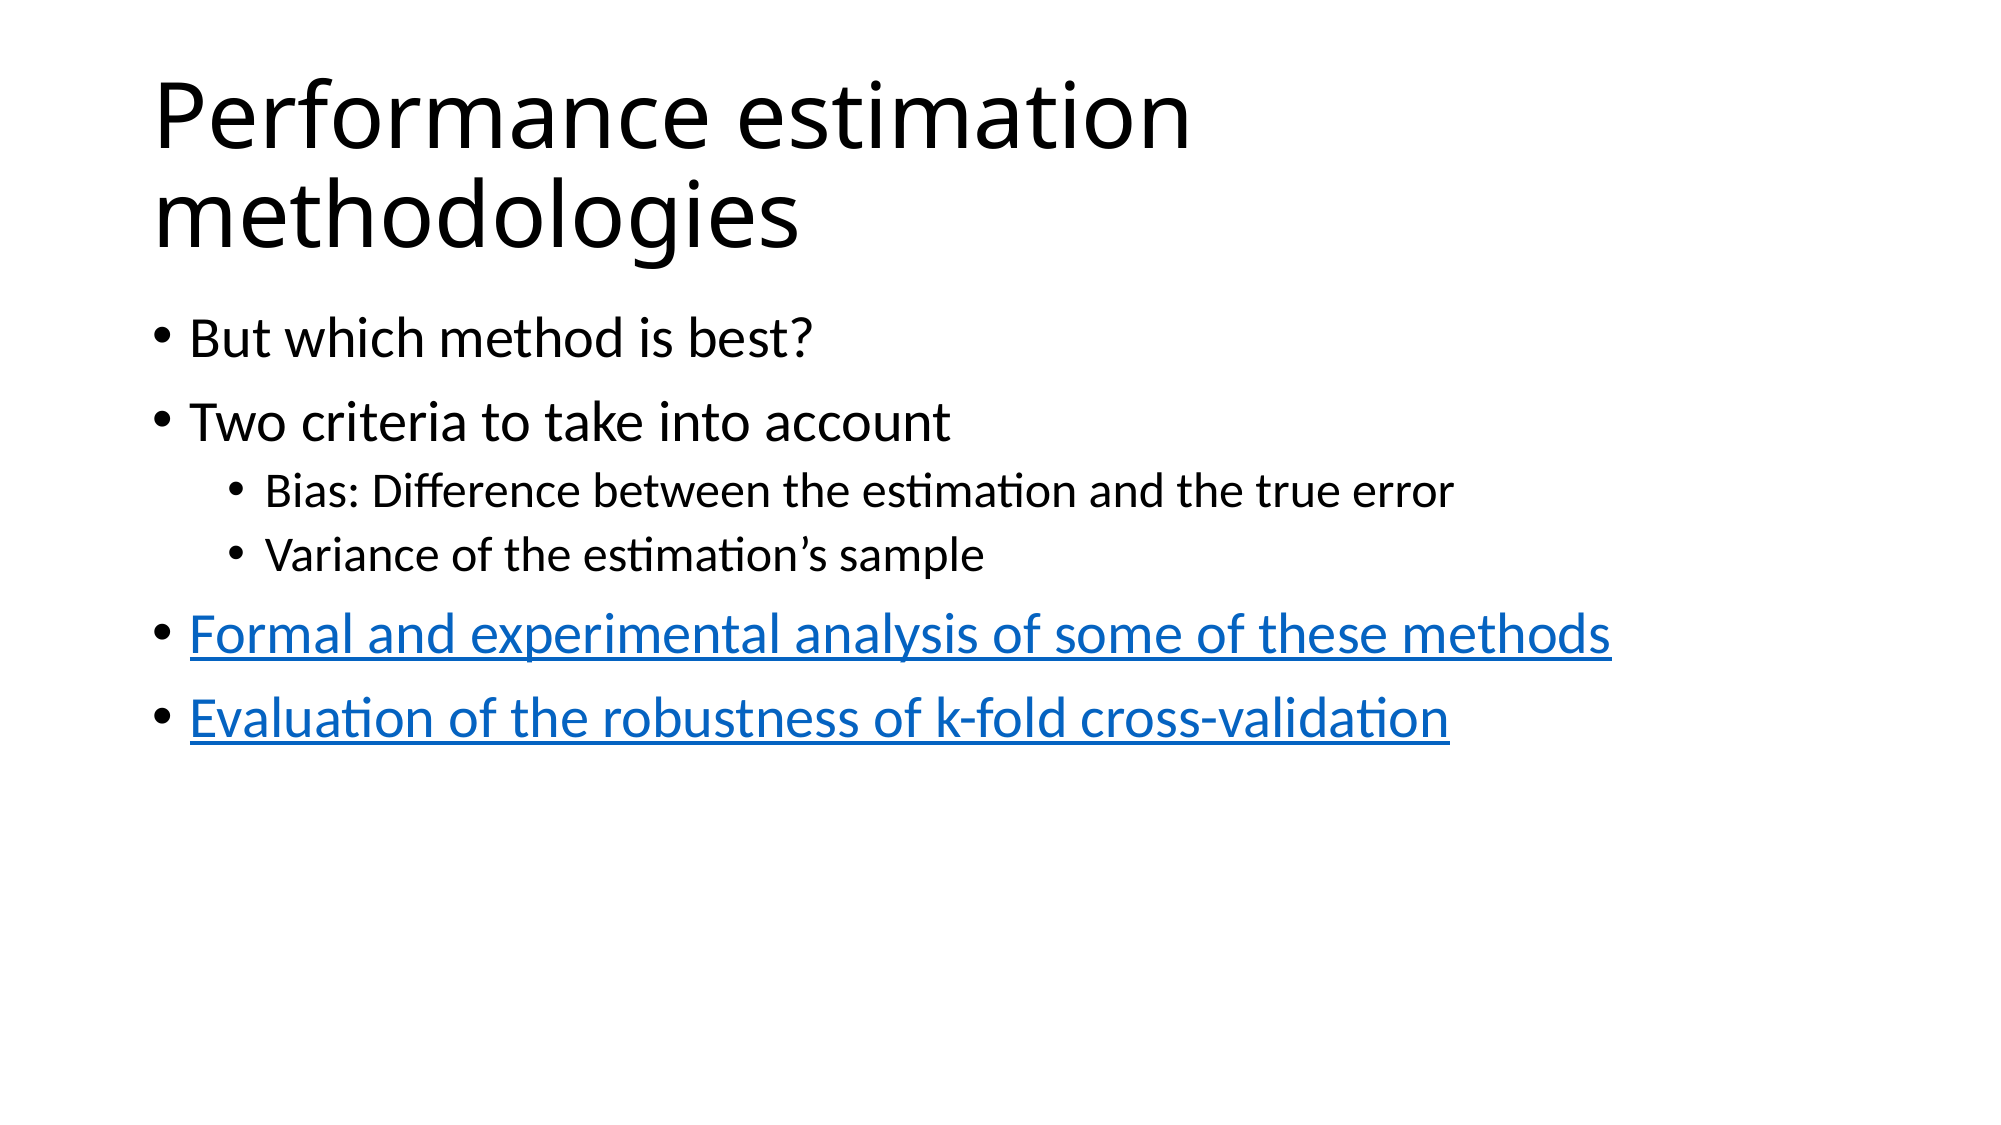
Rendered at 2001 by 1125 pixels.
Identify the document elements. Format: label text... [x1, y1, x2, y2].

list But which method is best? Two criteria to take into account Bias: Difference between the estimation and the true error Variance of the estimation’s sample Formal and experimental analysis of some of these methods Evaluation of the robustness of k-fold cross-validation [137, 299, 1863, 1014]
title Performance estimation methodologies [137, 59, 1863, 278]
